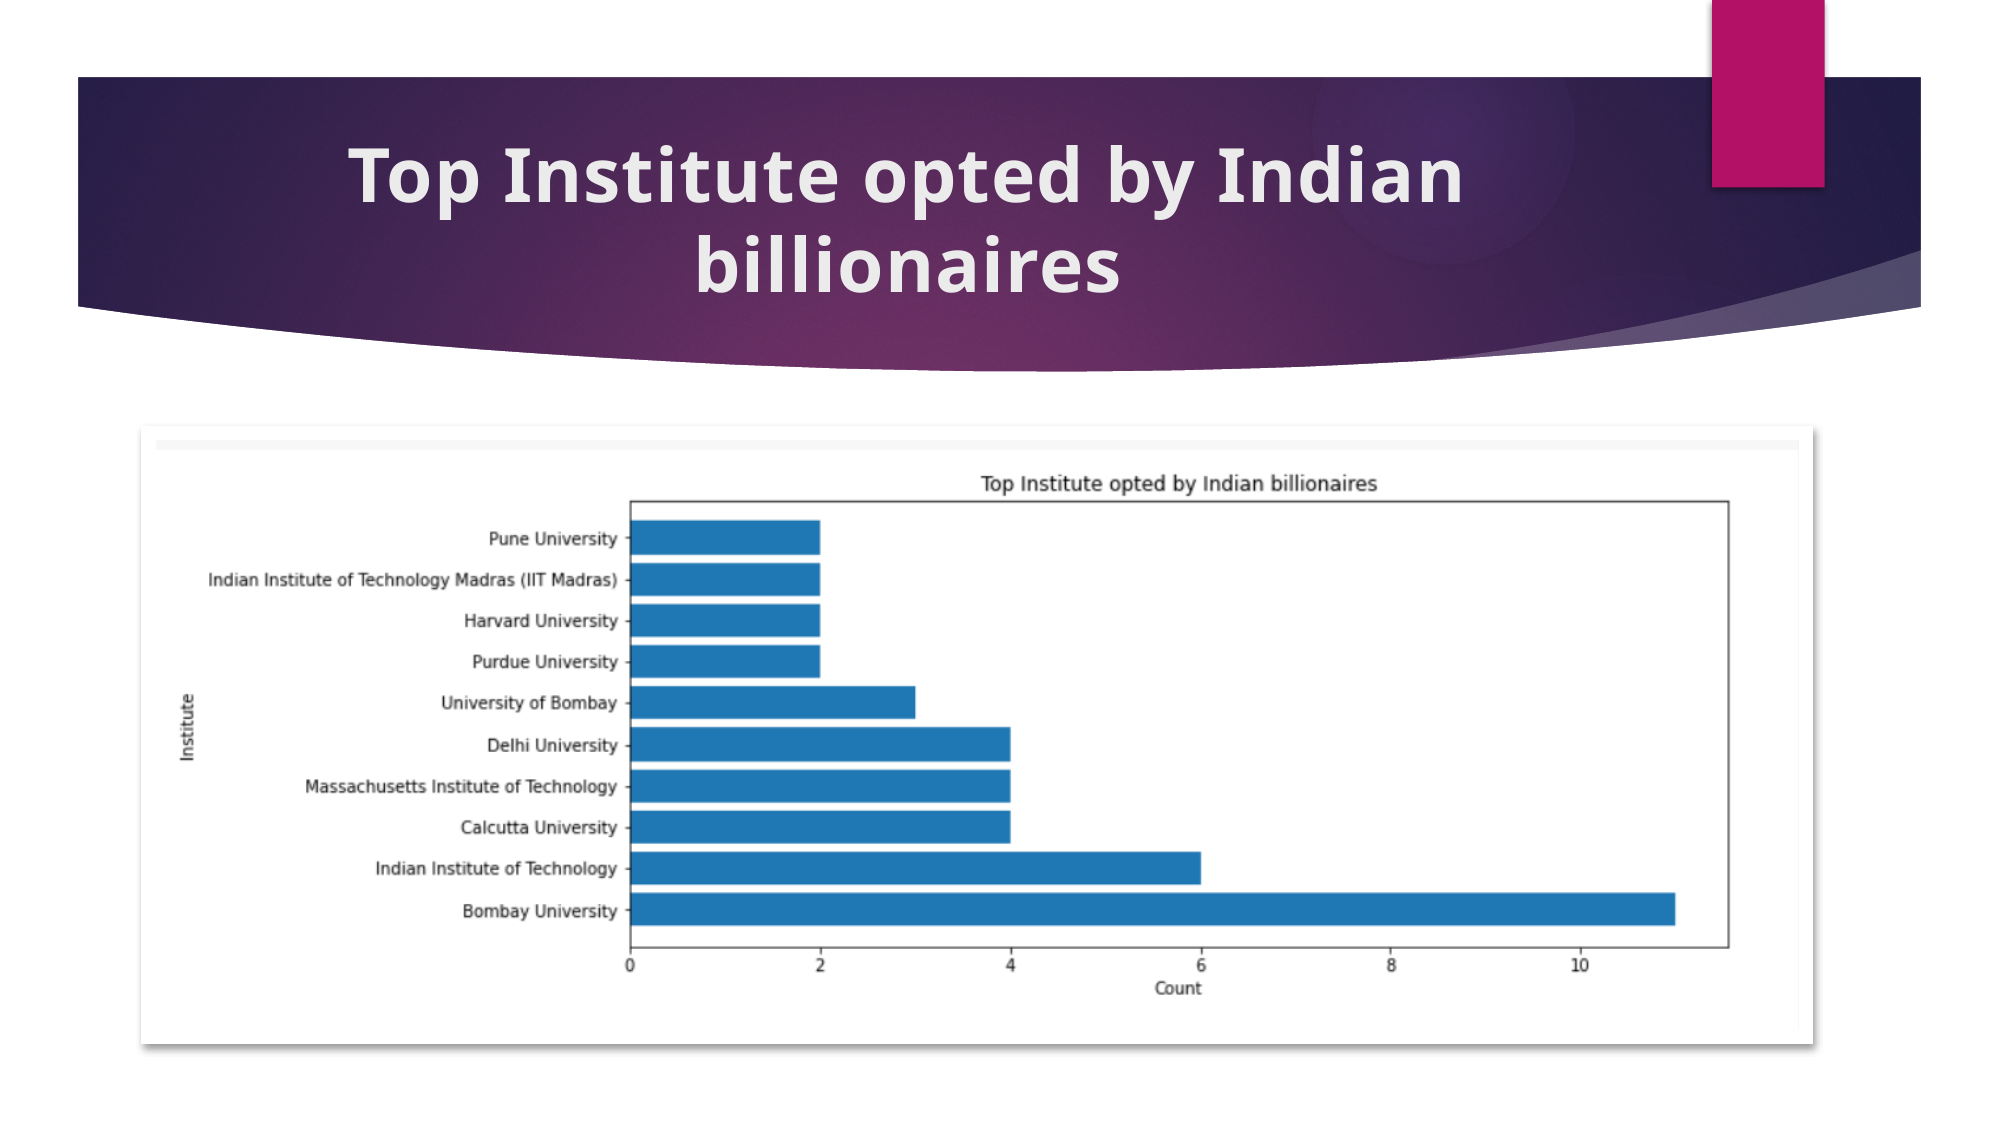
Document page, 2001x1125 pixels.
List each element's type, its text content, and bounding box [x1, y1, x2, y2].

title Top Institute opted by Indian billionaires [189, 159, 1627, 276]
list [155, 440, 1799, 1030]
